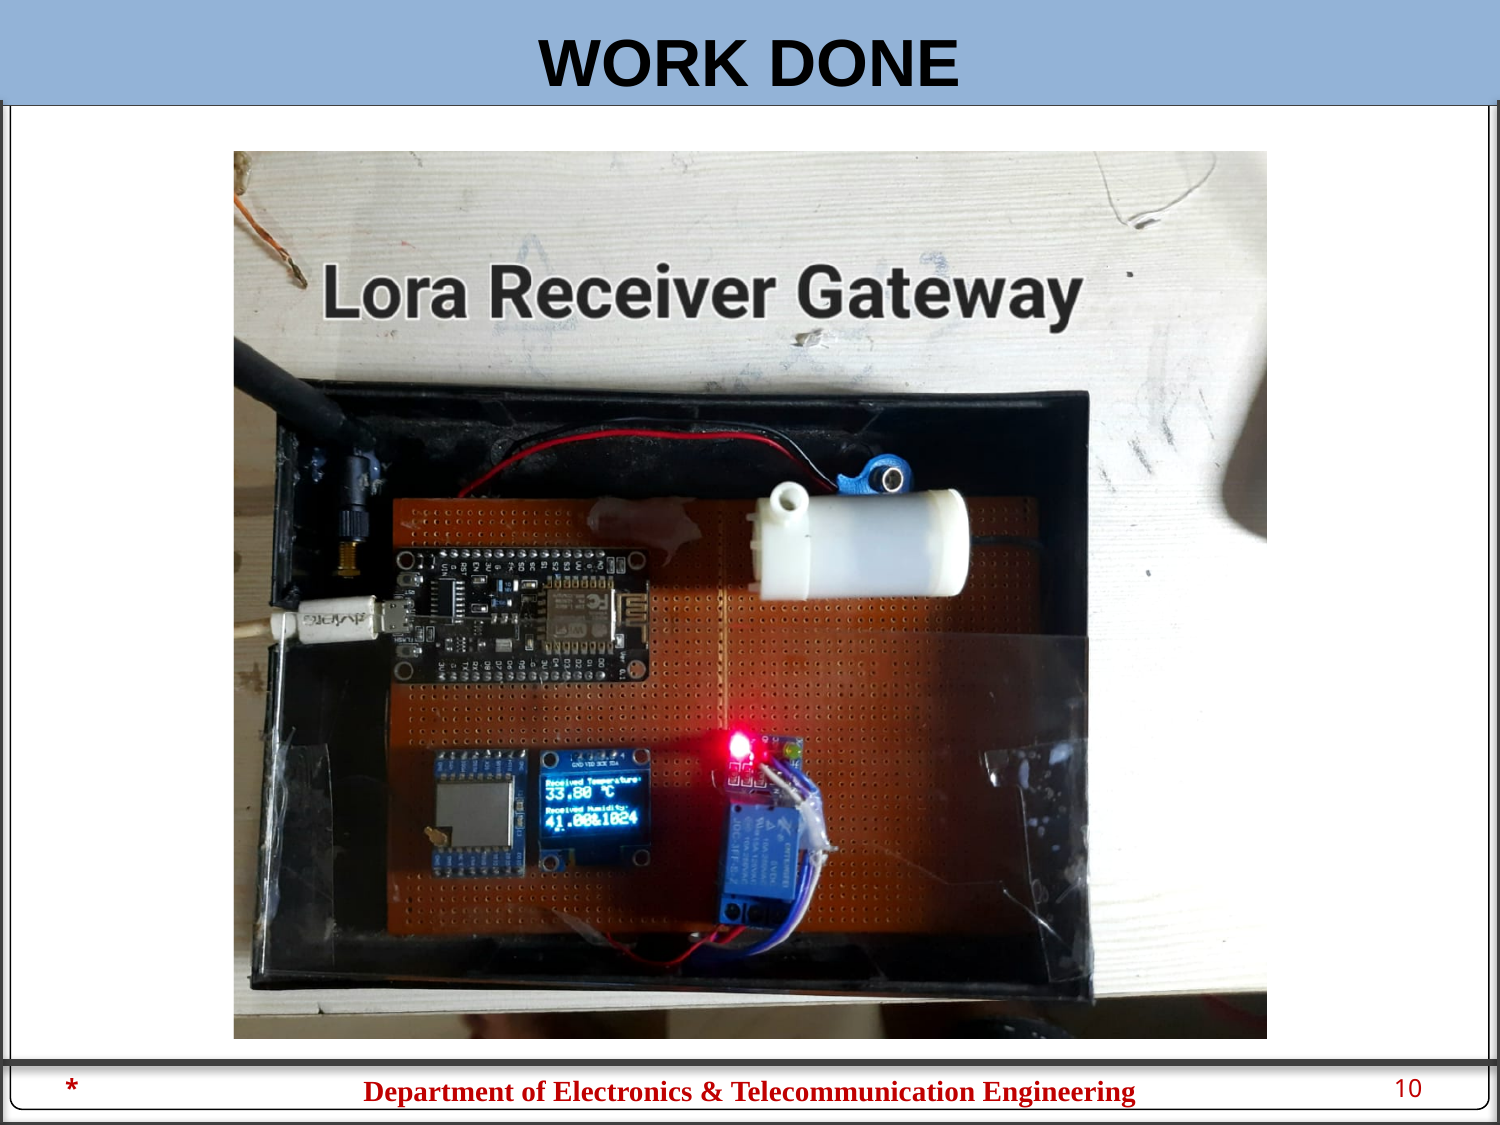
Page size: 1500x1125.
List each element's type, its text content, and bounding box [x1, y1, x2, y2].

title WORK DONE [0, 12, 1500, 88]
picture [234, 77, 1266, 1111]
